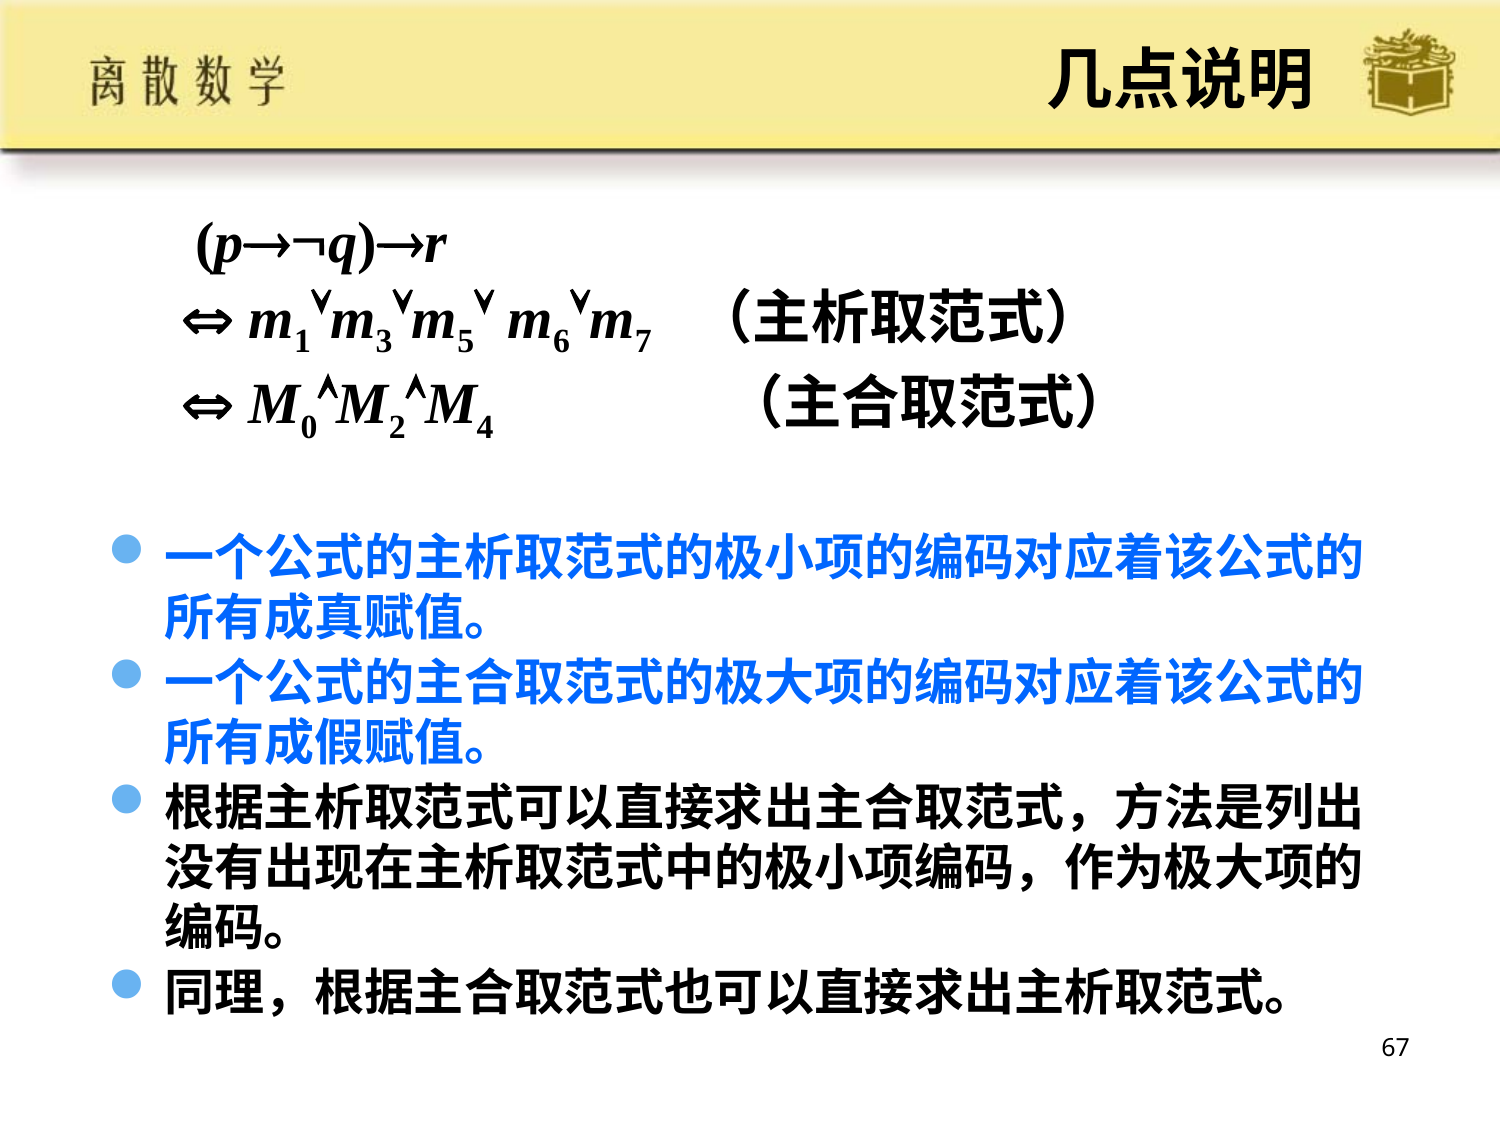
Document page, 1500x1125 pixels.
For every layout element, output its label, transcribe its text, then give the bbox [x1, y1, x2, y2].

slide_number 67 [1074, 1024, 1425, 1103]
picture [0, 0, 1500, 1125]
list (pq)r  m1m3m5 m6m7 （主析取范式）  M0M2M4 （主合取范式） 一个公式的主析取范式的极小项的编码对应着该公式的所有成真赋值。 一个公式的主合取范式的极大项的编码对应着该公式的所有成假赋值。 根据主析取范式可以直接求出主合取范式，方法是列出没有出现在主析取范式中的极小项编码，作为极大项的编码。 同理，根据主合取范式也可以直接求出主析取范式。 [92, 196, 1425, 988]
title 几点说明 [324, 42, 1329, 112]
